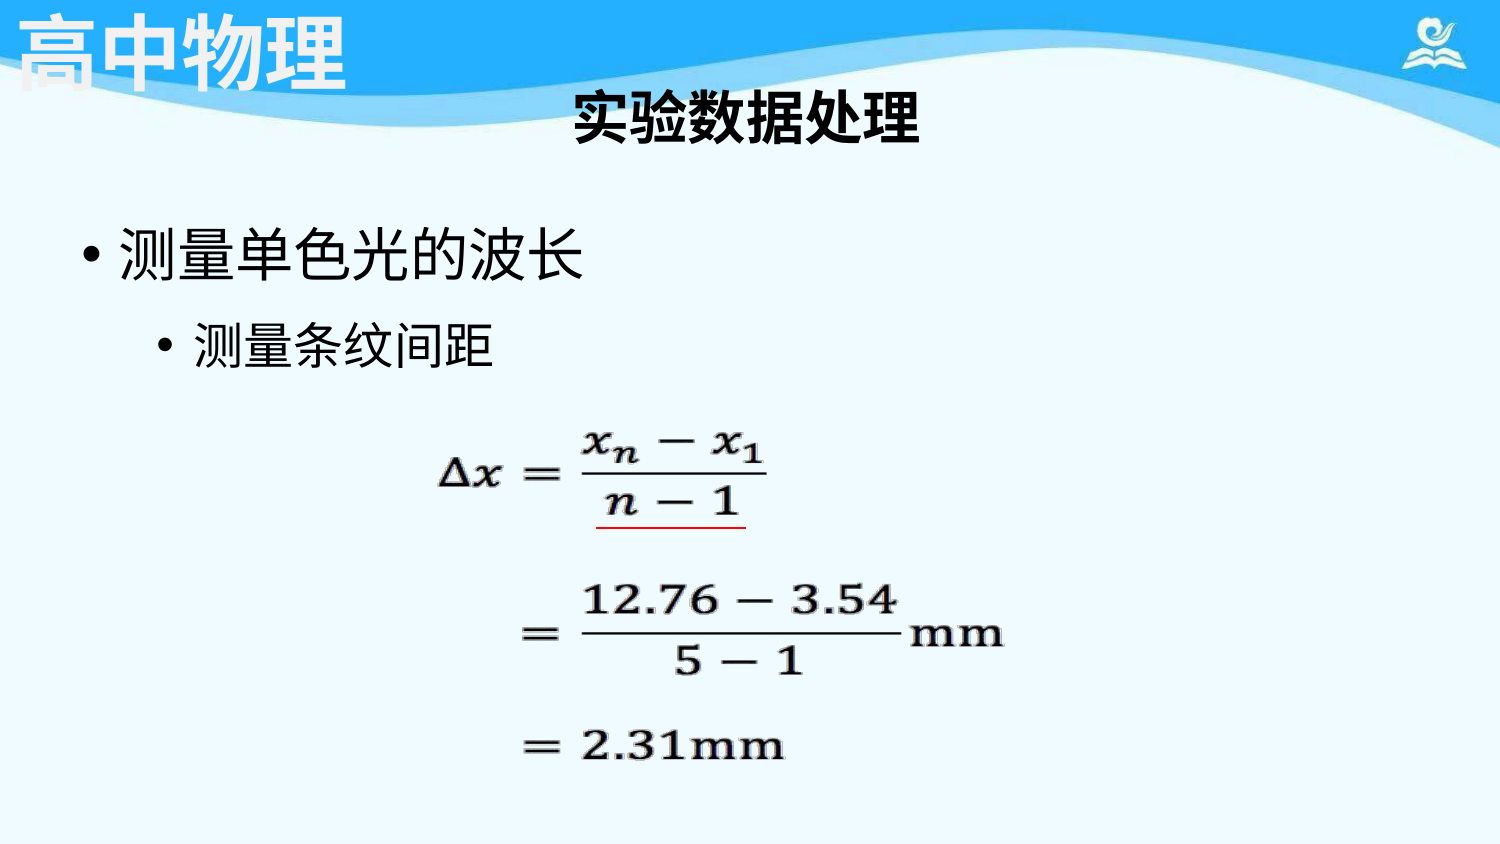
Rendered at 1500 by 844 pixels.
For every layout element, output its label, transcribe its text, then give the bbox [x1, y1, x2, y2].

picture [0, 0, 1500, 844]
text_box [435, 410, 1033, 771]
title 高中物理 [12, 0, 351, 142]
text_box 实验数据处理 测量单色光的波长 测量条纹间距 [79, 79, 924, 374]
